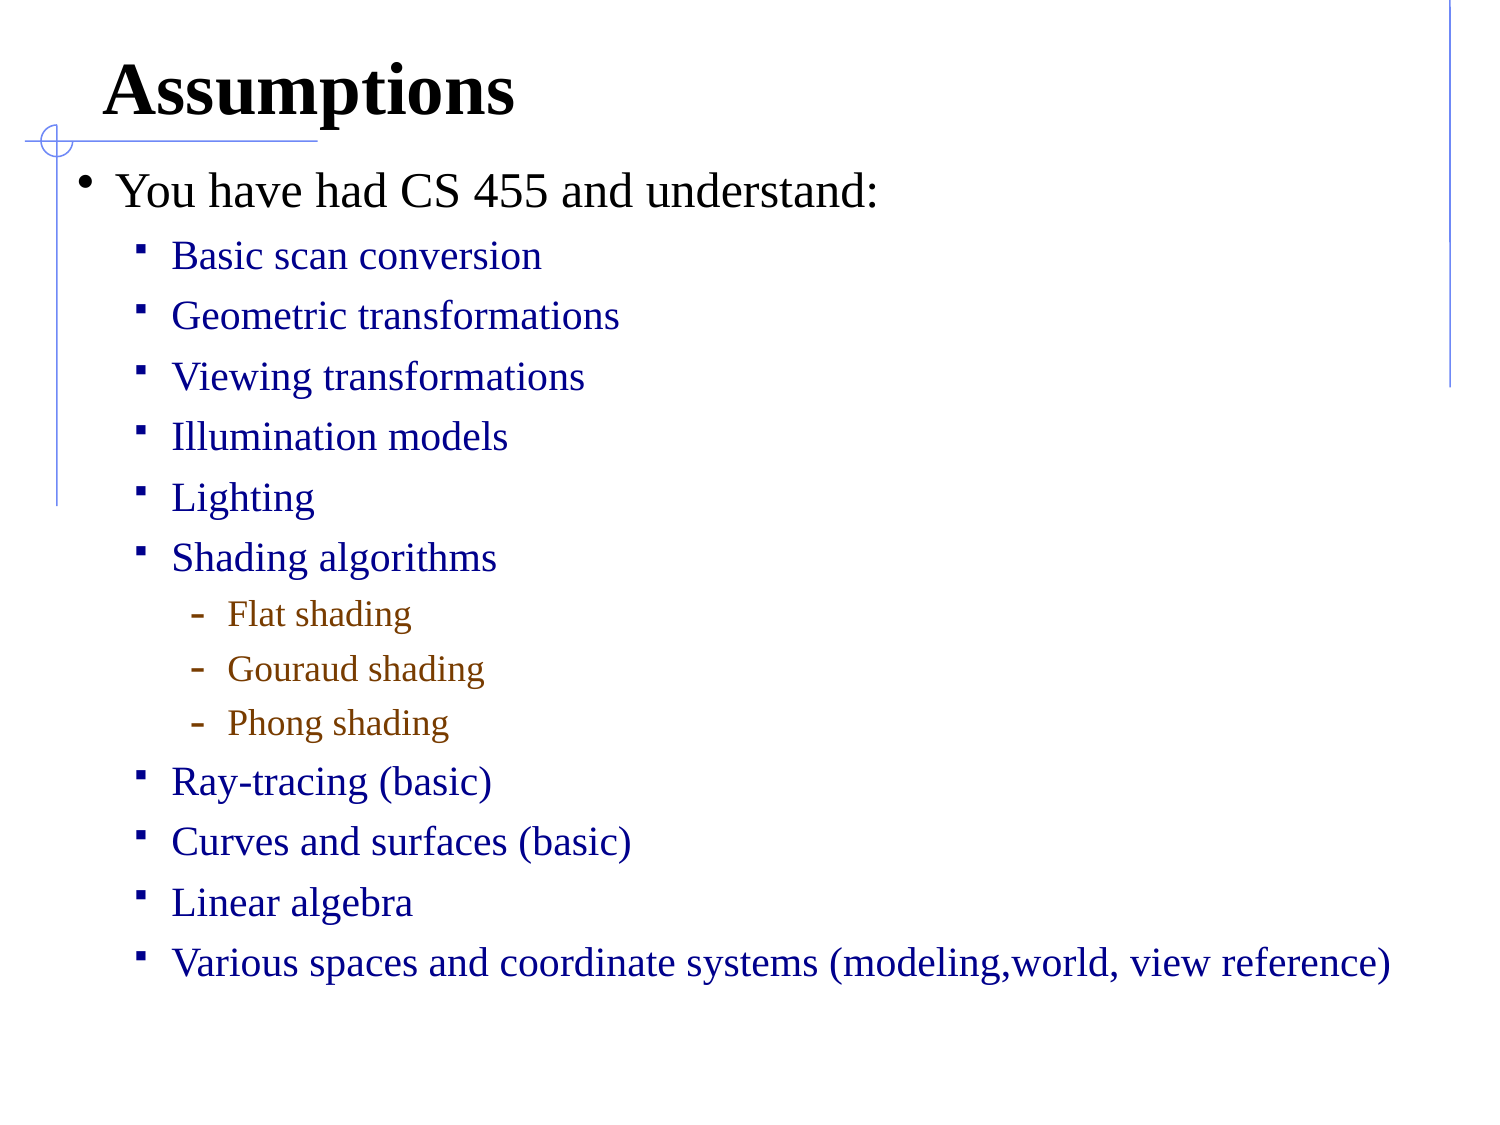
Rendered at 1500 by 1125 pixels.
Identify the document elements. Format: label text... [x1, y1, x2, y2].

list You have had CS 455 and understand: Basic scan conversion Geometric transformations Viewing transformations Illumination models Lighting Shading algorithms Flat shading Gouraud shading Phong shading Ray-tracing (basic) Curves and surfaces (basic) Linear algebra Various spaces and coordinate systems (modeling,world, view reference) [62, 149, 1438, 1037]
title Assumptions [87, 37, 1413, 138]
